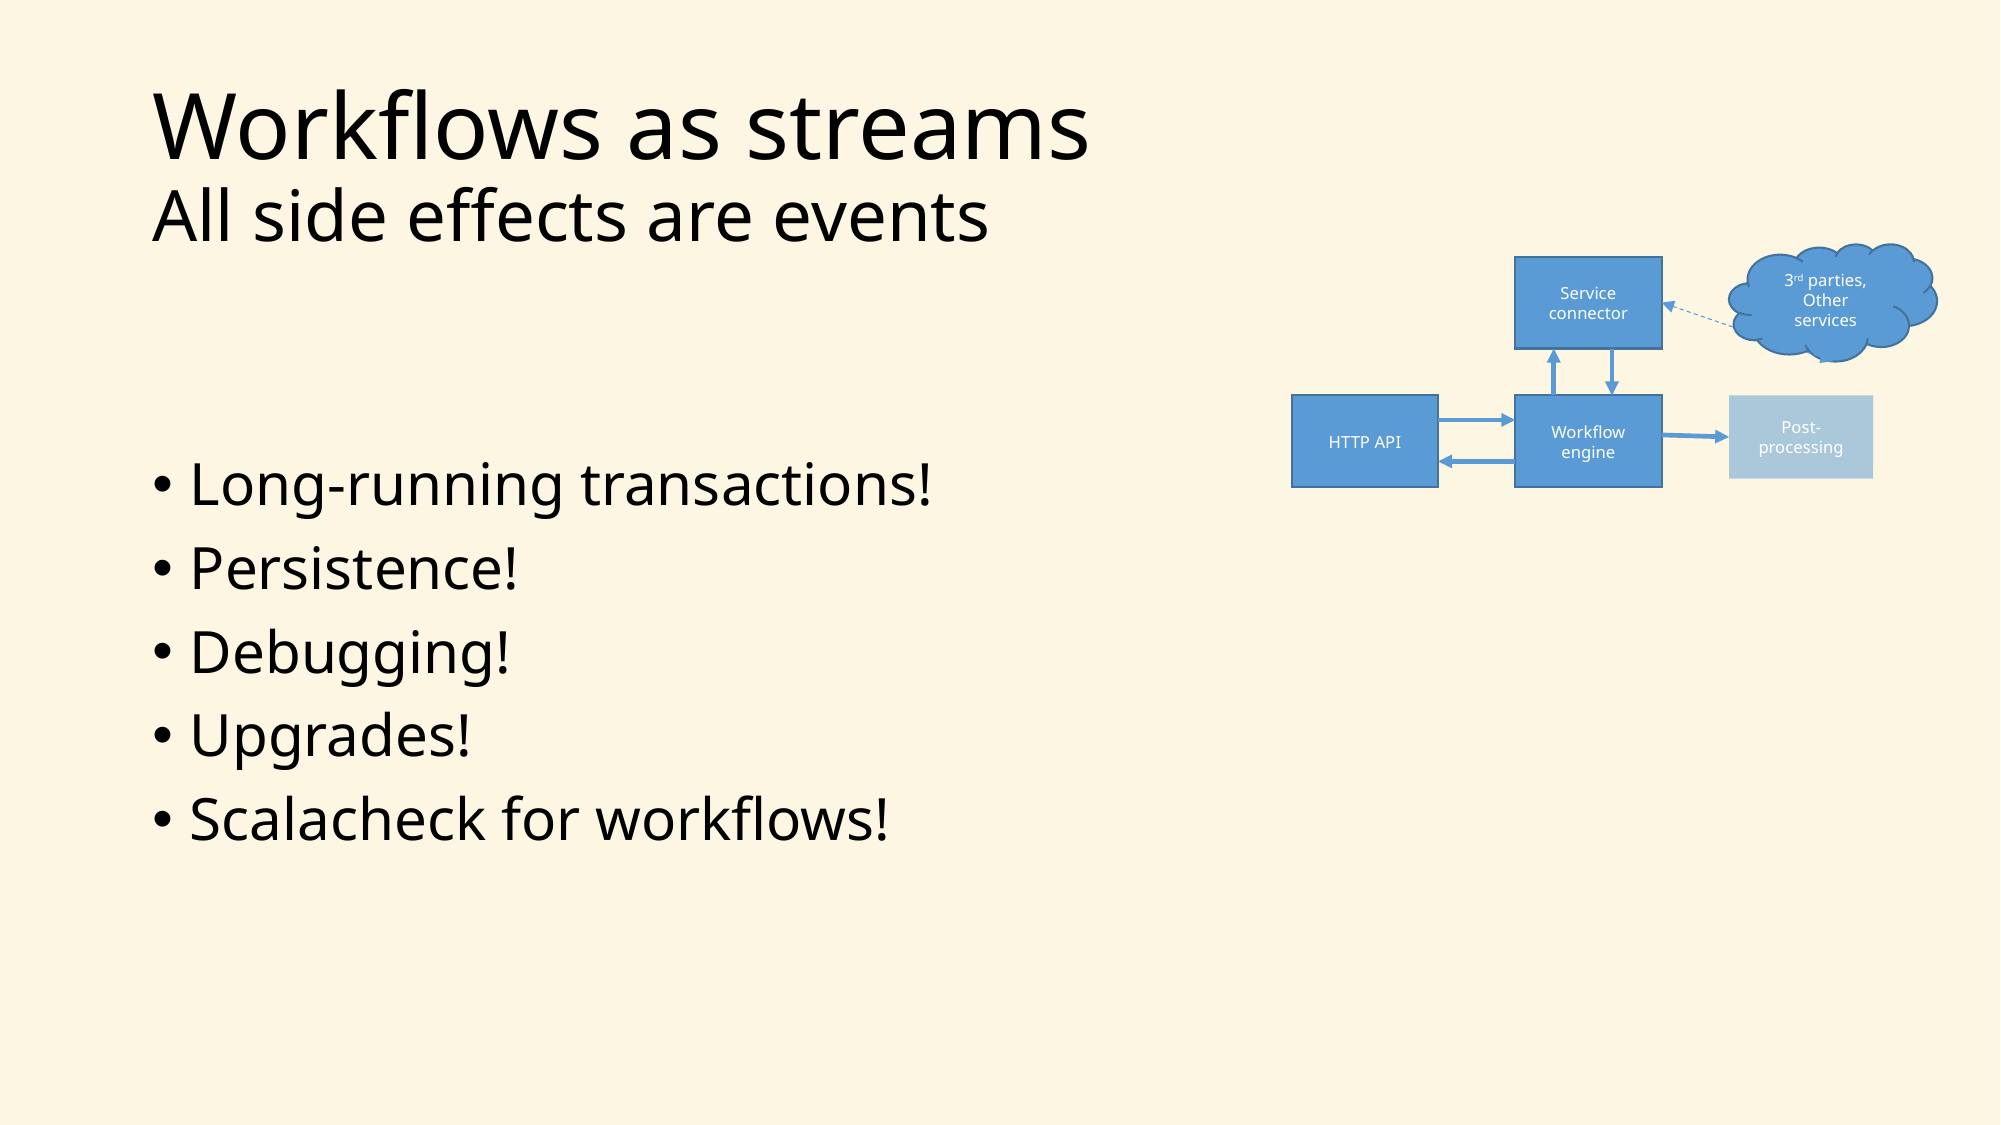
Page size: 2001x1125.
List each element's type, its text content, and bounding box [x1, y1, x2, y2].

title Workflows as streams All side effects are events [137, 59, 1863, 278]
list Long-running transactions! Persistence! Debugging! Upgrades! Scalacheck for workflows! [137, 447, 1863, 1014]
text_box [1291, 243, 1937, 488]
